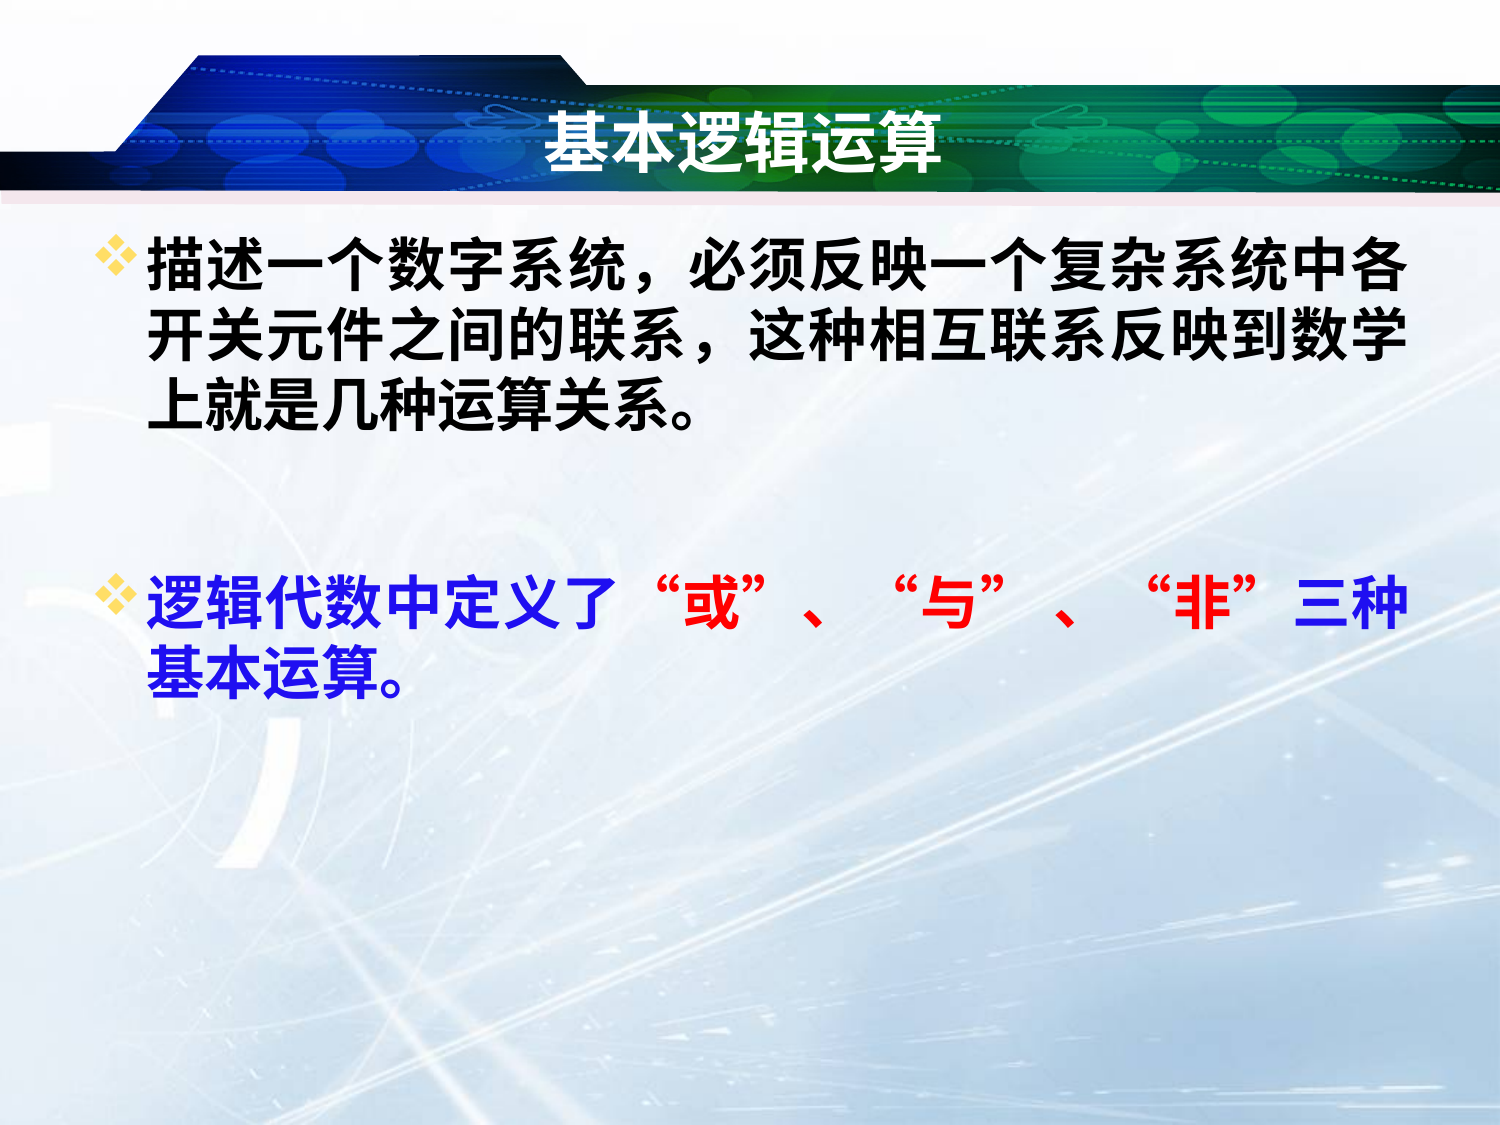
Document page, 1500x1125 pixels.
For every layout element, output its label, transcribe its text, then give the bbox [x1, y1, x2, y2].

title 基本逻辑运算 [99, 94, 1388, 188]
list 描述一个数字系统，必须反映一个复杂系统中各开关元件之间的联系，这种相互联系反映到数学上就是几种运算关系。 逻辑代数中定义了“或”、“与” 、“非”三种基本运算。 [74, 220, 1426, 1064]
picture [0, 0, 1500, 1125]
